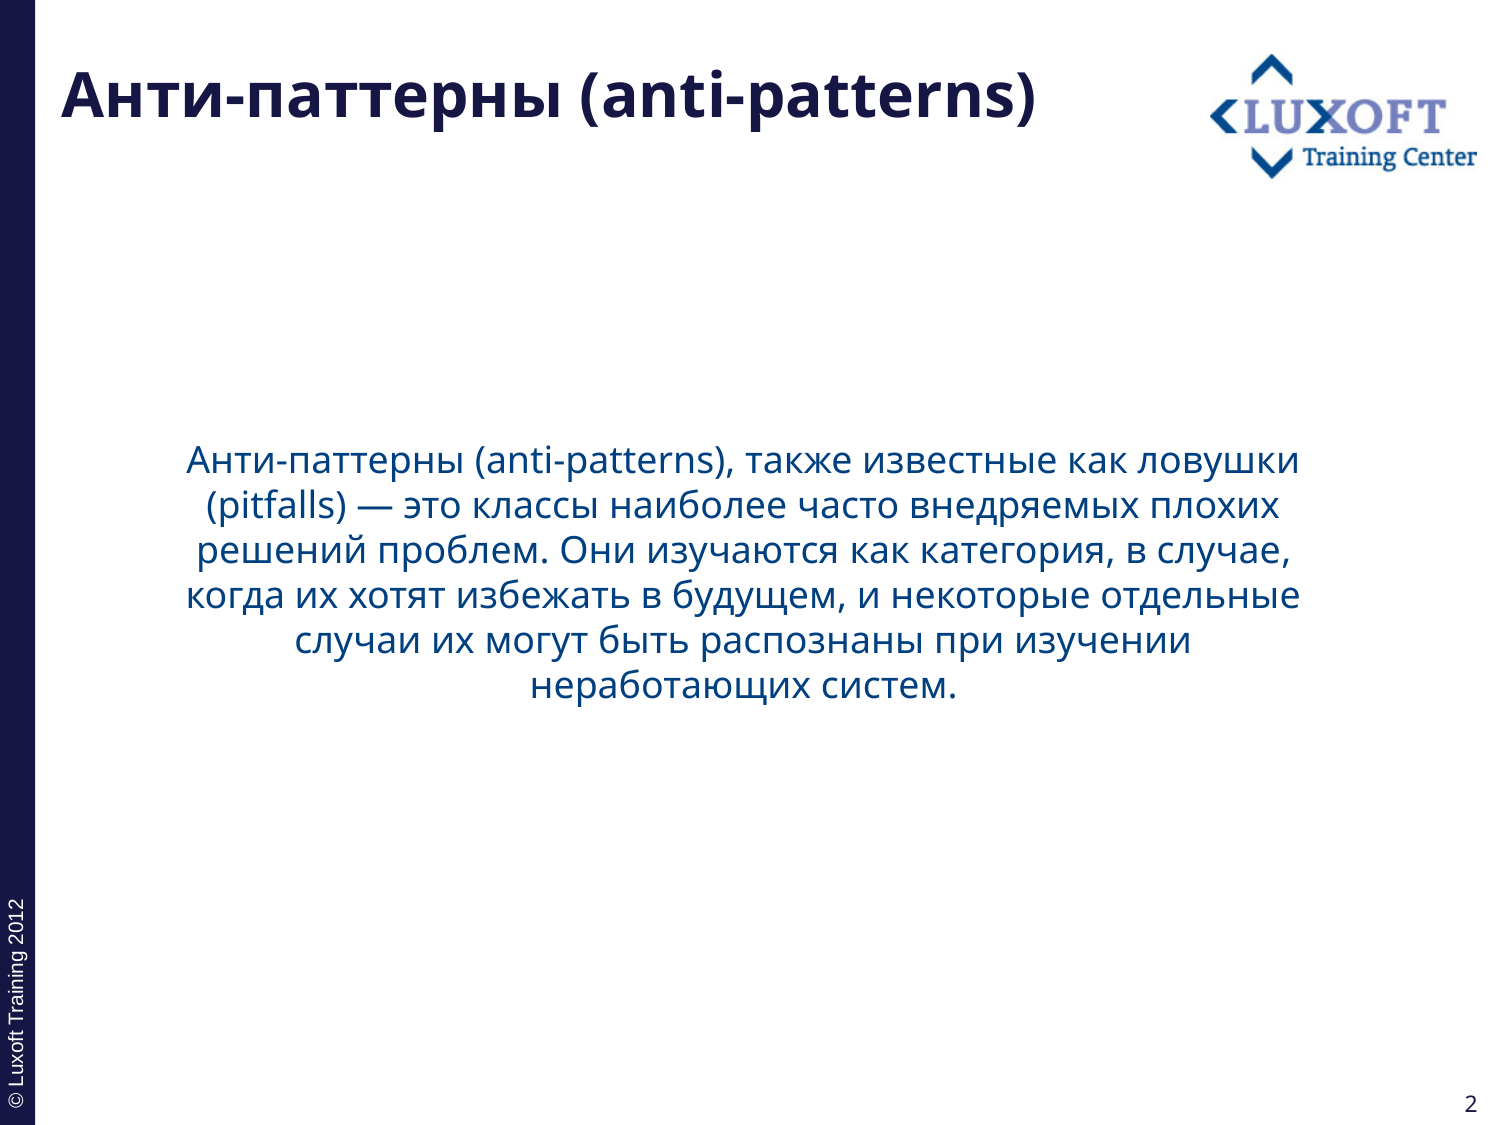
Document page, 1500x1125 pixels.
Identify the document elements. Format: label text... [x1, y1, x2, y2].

text_box Анти-паттерны (anti-patterns), также известные как ловушки (pitfalls) — это классы наиболее часто внедряемых плохих решений проблем. Они изучаются как категория, в случае, когда их хотят избежать в будущем, и некоторые отдельные случаи их могут быть распознаны при изучении неработающих систем. [149, 412, 1338, 722]
title Анти-паттерны (anti-patterns) [46, 20, 1397, 165]
picture [1210, 54, 1477, 179]
